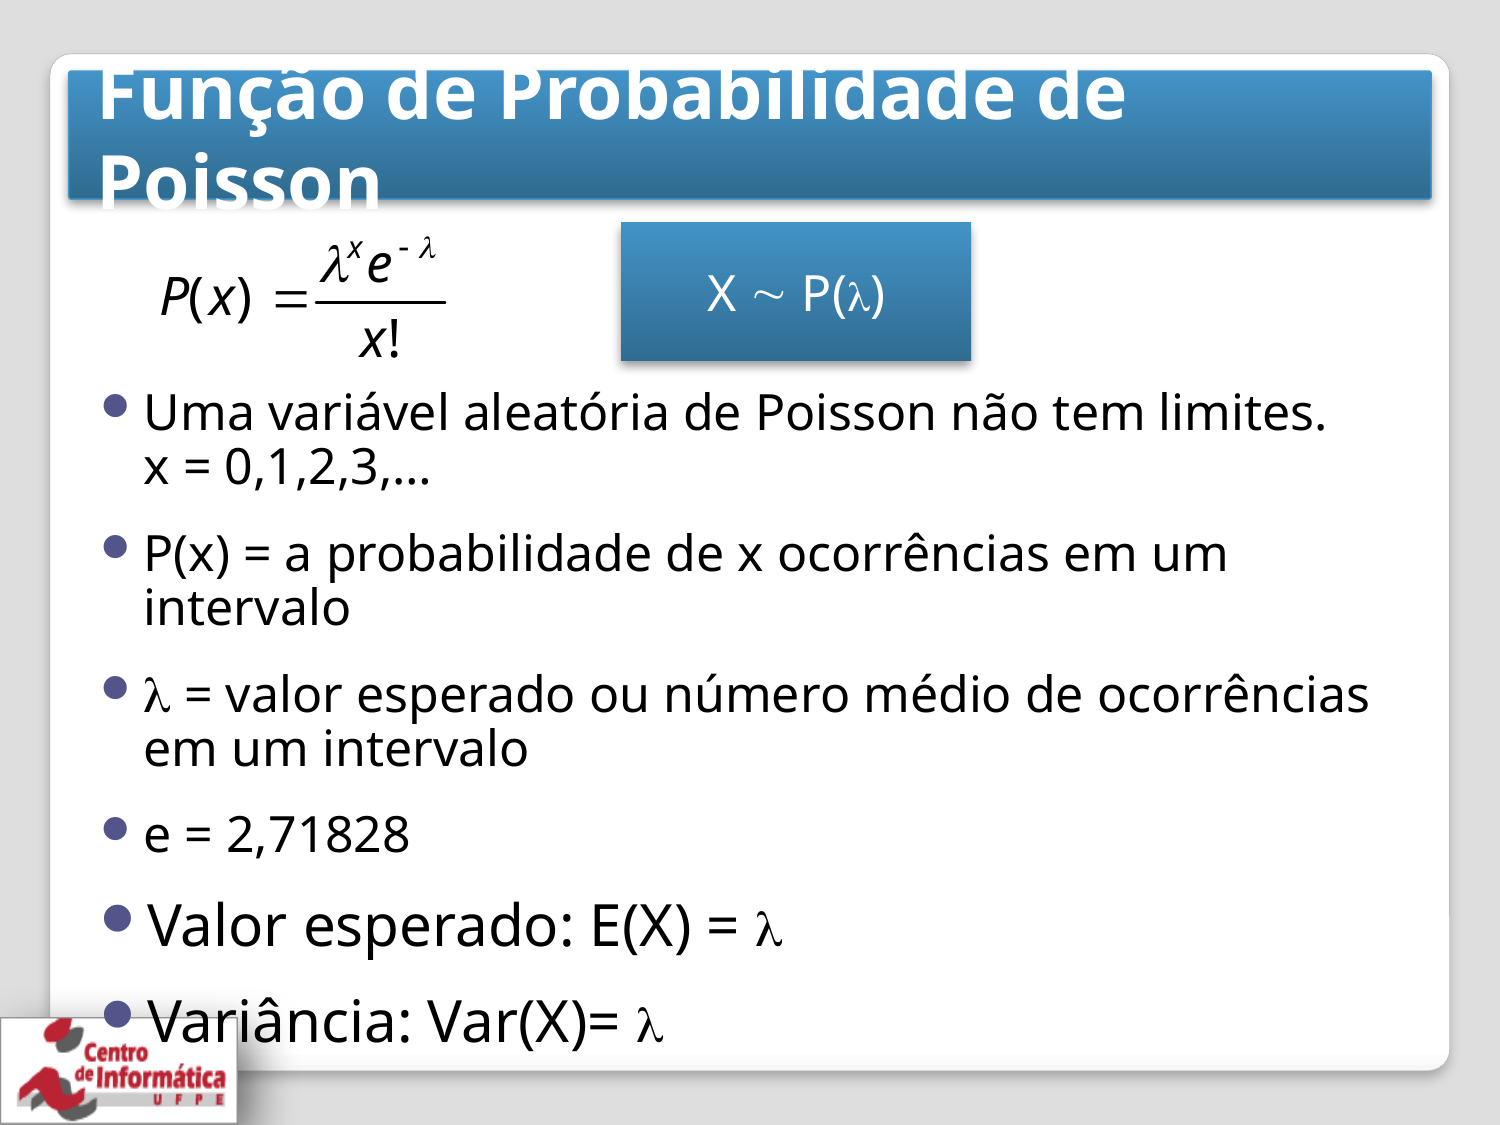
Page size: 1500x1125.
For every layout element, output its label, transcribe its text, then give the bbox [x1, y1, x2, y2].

picture [0, 1017, 238, 1125]
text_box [152, 222, 459, 369]
title Função de Probabilidade de Poisson [82, 70, 1425, 200]
text_box X  P() [621, 222, 972, 361]
list Uma variável aleatória de Poisson não tem limites. x = 0,1,2,3,… P(x) = a probabilidade de x ocorrências em um intervalo  = valor esperado ou número médio de ocorrências em um intervalo e = 2,71828 Valor esperado: E(X) =  Variância: Var(X)=  [70, 210, 1446, 985]
